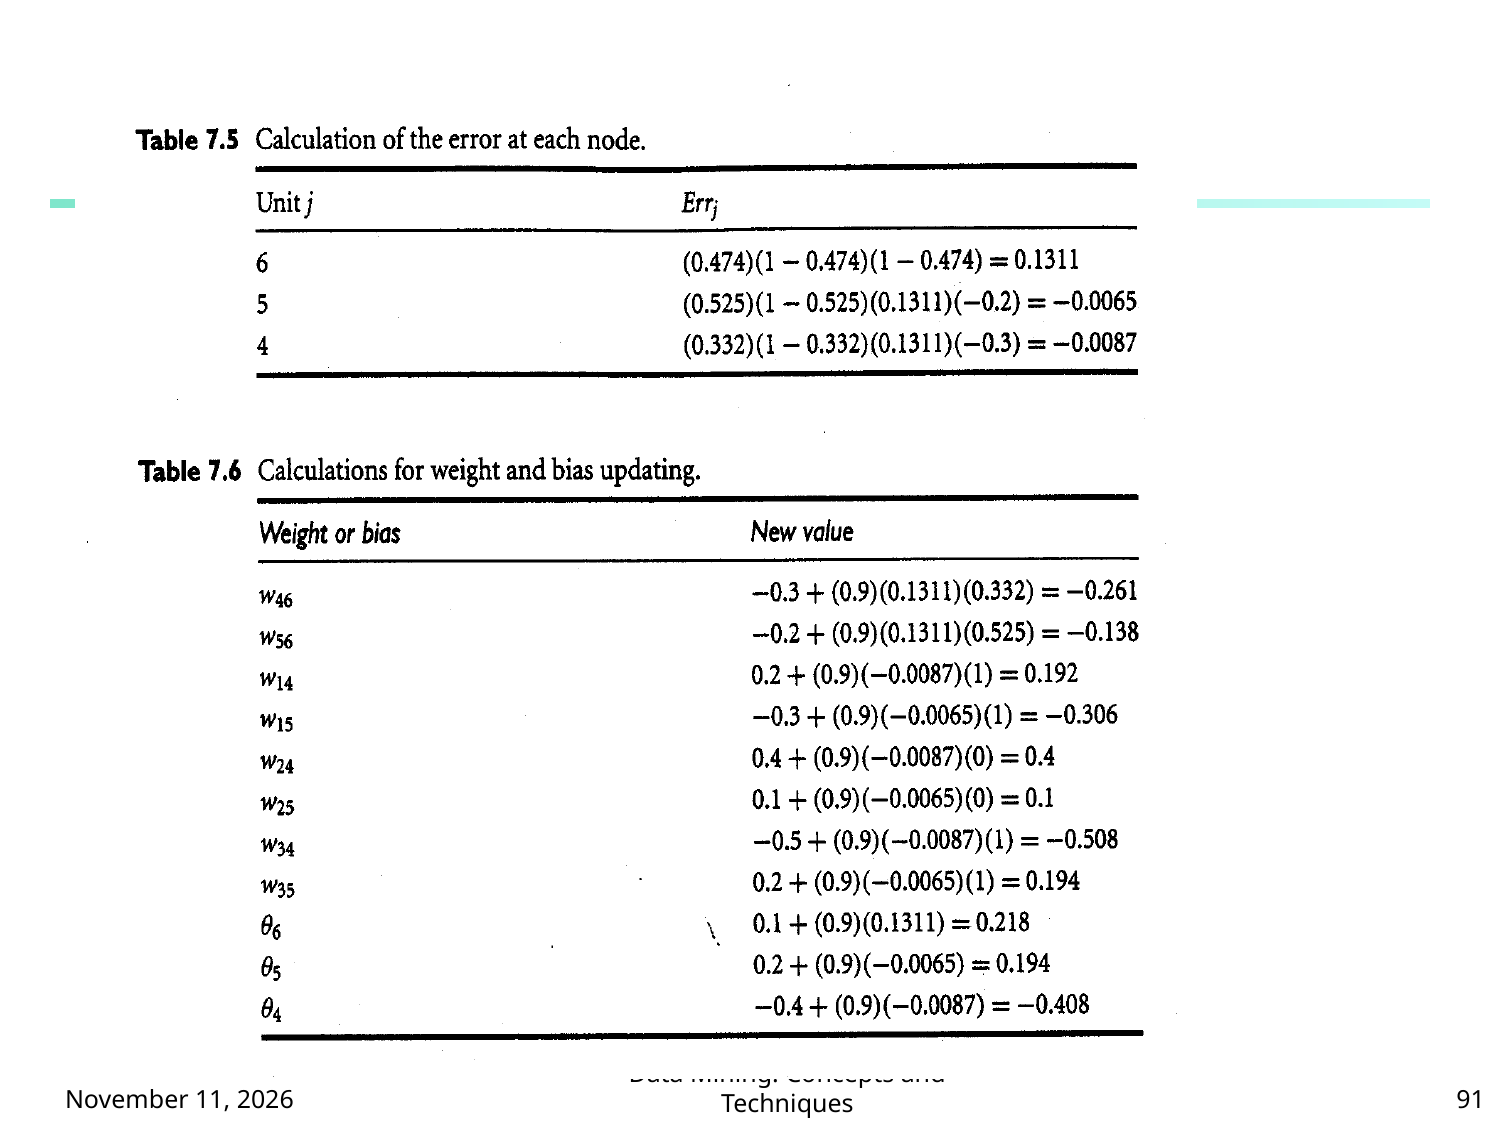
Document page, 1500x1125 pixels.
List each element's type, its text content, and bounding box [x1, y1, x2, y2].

slide_number 91 [1187, 1062, 1500, 1125]
footer Data Mining: Concepts and Techniques [549, 1088, 1026, 1125]
picture [74, 74, 1198, 1079]
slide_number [49, 1062, 363, 1125]
